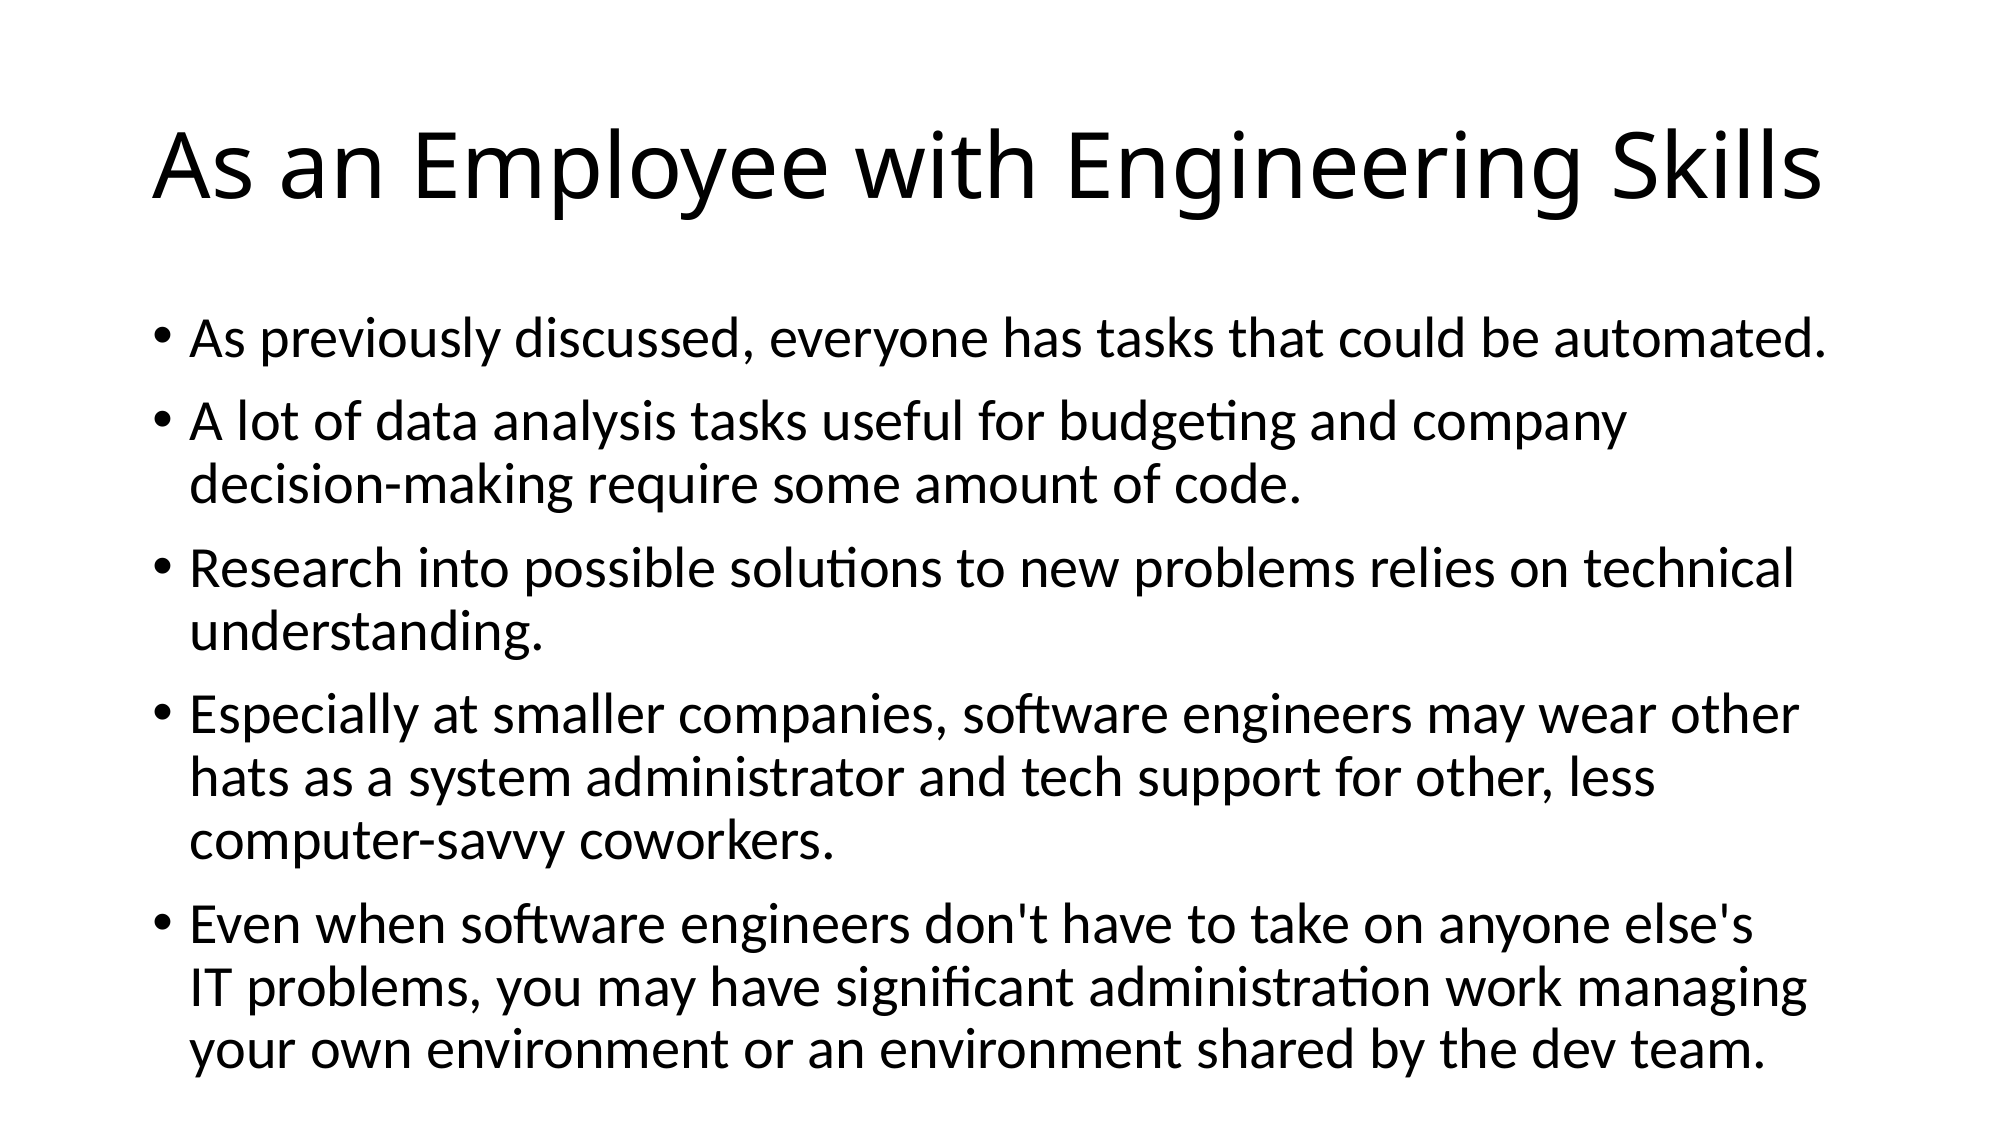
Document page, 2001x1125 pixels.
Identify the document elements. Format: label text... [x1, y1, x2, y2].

title As an Employee with Engineering Skills [137, 59, 1863, 278]
list As previously discussed, everyone has tasks that could be automated. A lot of data analysis tasks useful for budgeting and company decision-making require some amount of code. Research into possible solutions to new problems relies on technical understanding. Especially at smaller companies, software engineers may wear other hats as a system administrator and tech support for other, less computer-savvy coworkers. Even when software engineers don't have to take on anyone else's IT problems, you may have significant administration work managing your own environment or an environment shared by the dev team. [137, 299, 1863, 1119]
